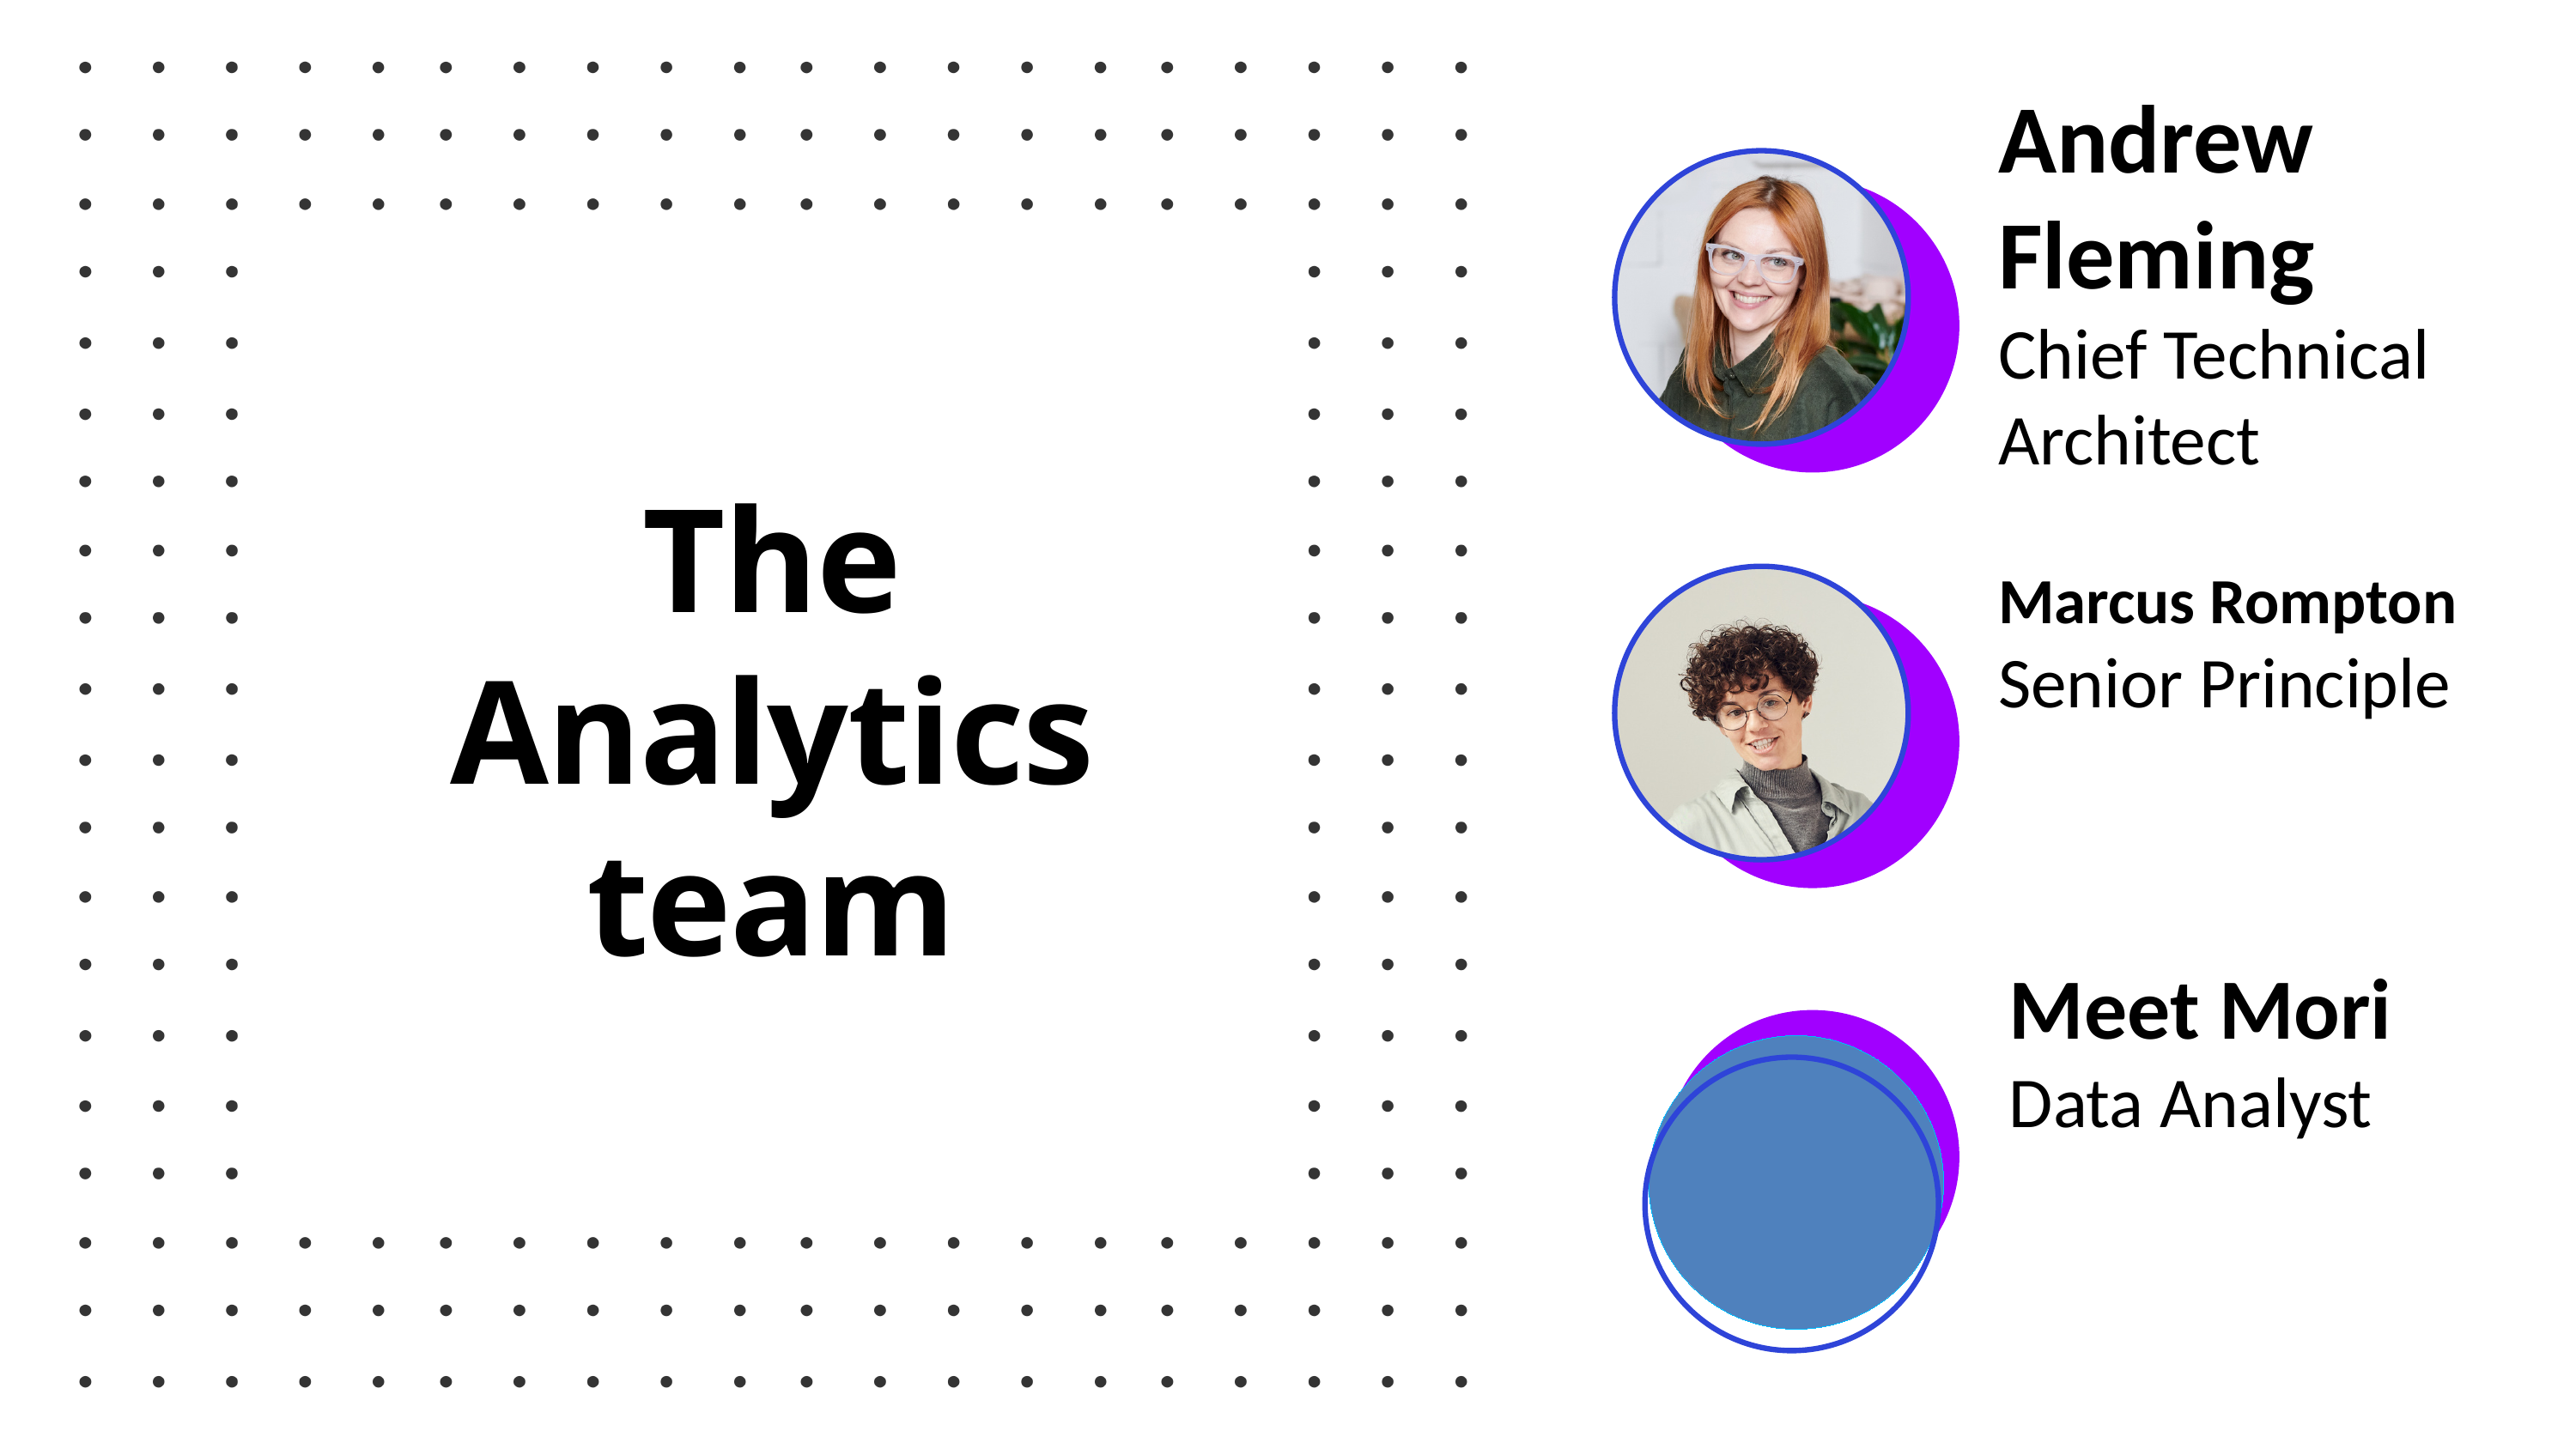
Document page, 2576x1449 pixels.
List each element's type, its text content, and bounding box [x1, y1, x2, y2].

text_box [70, 57, 1472, 1392]
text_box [1665, 1009, 1960, 1304]
text_box Andrew Fleming Chief Technical Architect [1985, 70, 2493, 486]
text_box Marcus Rompton Senior Principle [1985, 552, 2493, 729]
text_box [1665, 179, 1960, 473]
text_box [1642, 1034, 1951, 1354]
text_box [1607, 563, 1916, 863]
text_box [1607, 144, 1916, 451]
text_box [1665, 594, 1960, 888]
text_box Meet Mori Data Analyst [1996, 946, 2503, 1149]
